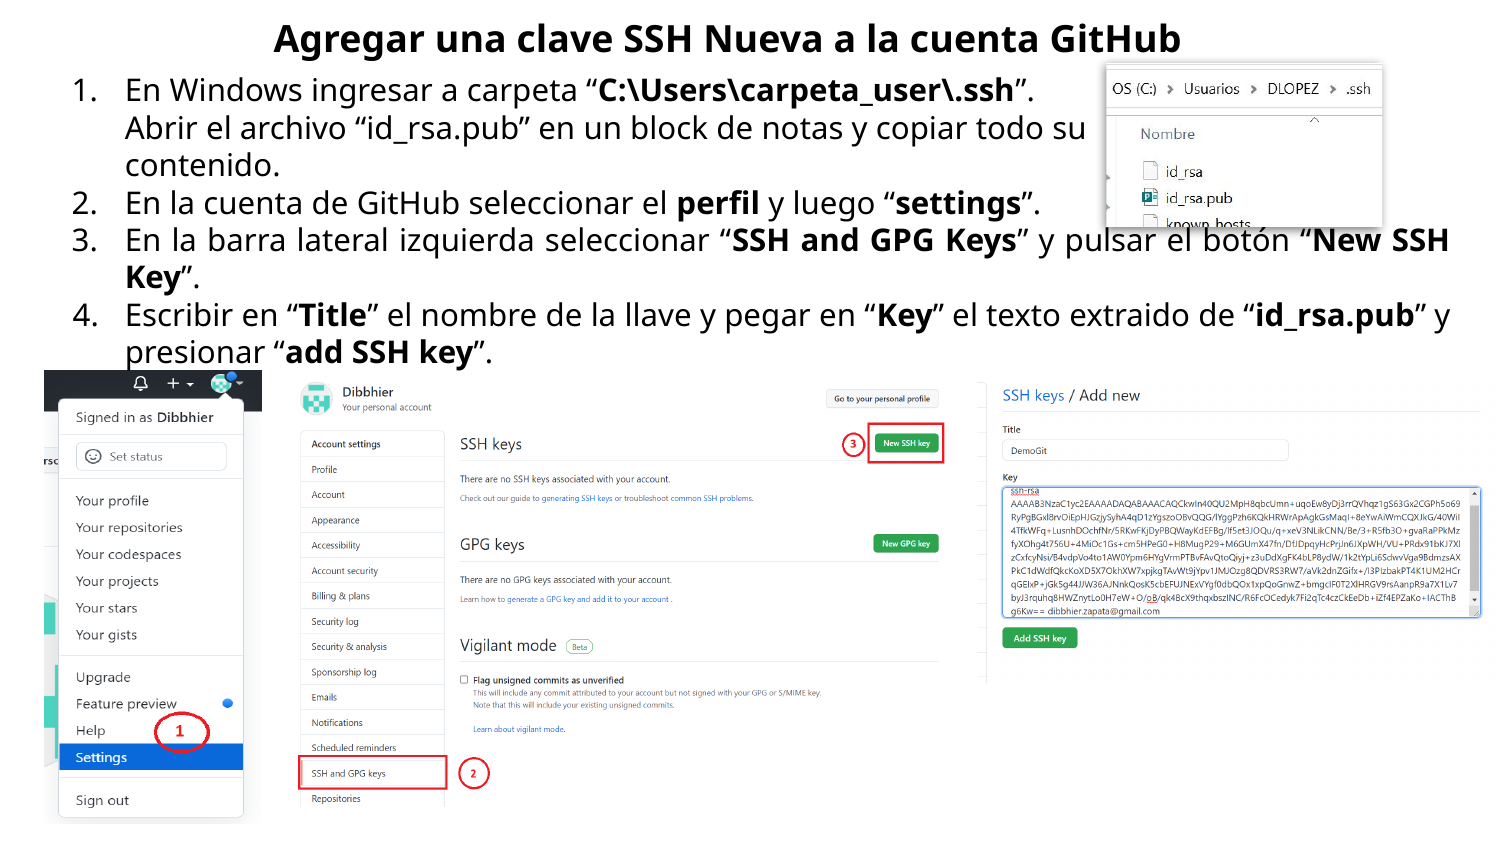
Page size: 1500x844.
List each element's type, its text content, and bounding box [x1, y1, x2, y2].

picture [977, 369, 1500, 683]
picture [294, 369, 945, 808]
text_box En Windows ingresar a carpeta “C:\Users\carpeta_user\.ssh”. Abrir el archivo “id_rsa.pub” en un block de notas y copiar todo su contenido. En la cuenta de GitHub seleccionar el perfil y luego “settings”. En la barra lateral izquierda seleccionar “SSH and GPG Keys” y pulsar el botón “New SSH Key”. Escribir en “Title” el nombre de la llave y pegar en “Key” el texto extraido de “id_rsa.pub” y presionar “add SSH key”. [34, 55, 1466, 353]
text_box Agregar una clave SSH Nueva a la cuenta GitHub [258, 0, 1242, 55]
picture [44, 369, 262, 824]
picture [1105, 62, 1383, 227]
